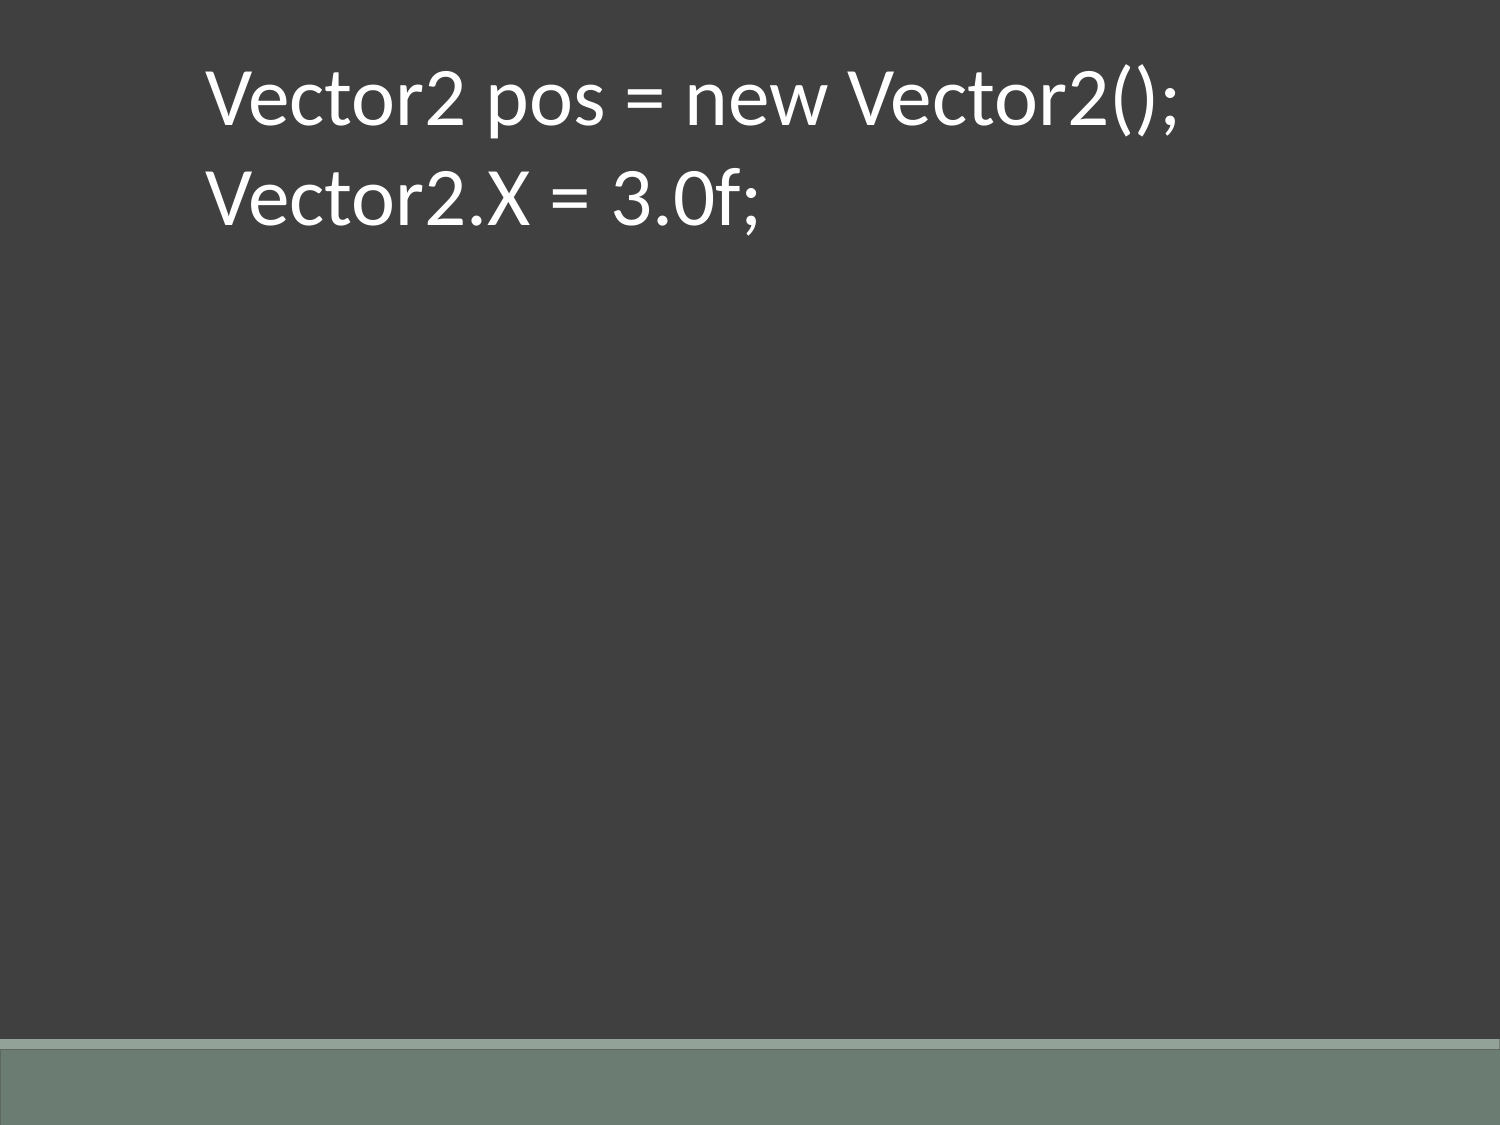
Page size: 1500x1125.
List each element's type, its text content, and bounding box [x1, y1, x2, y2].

text_box Vector2 pos = new Vector2(); Vector2.X = 3.0f; [190, 34, 1247, 250]
